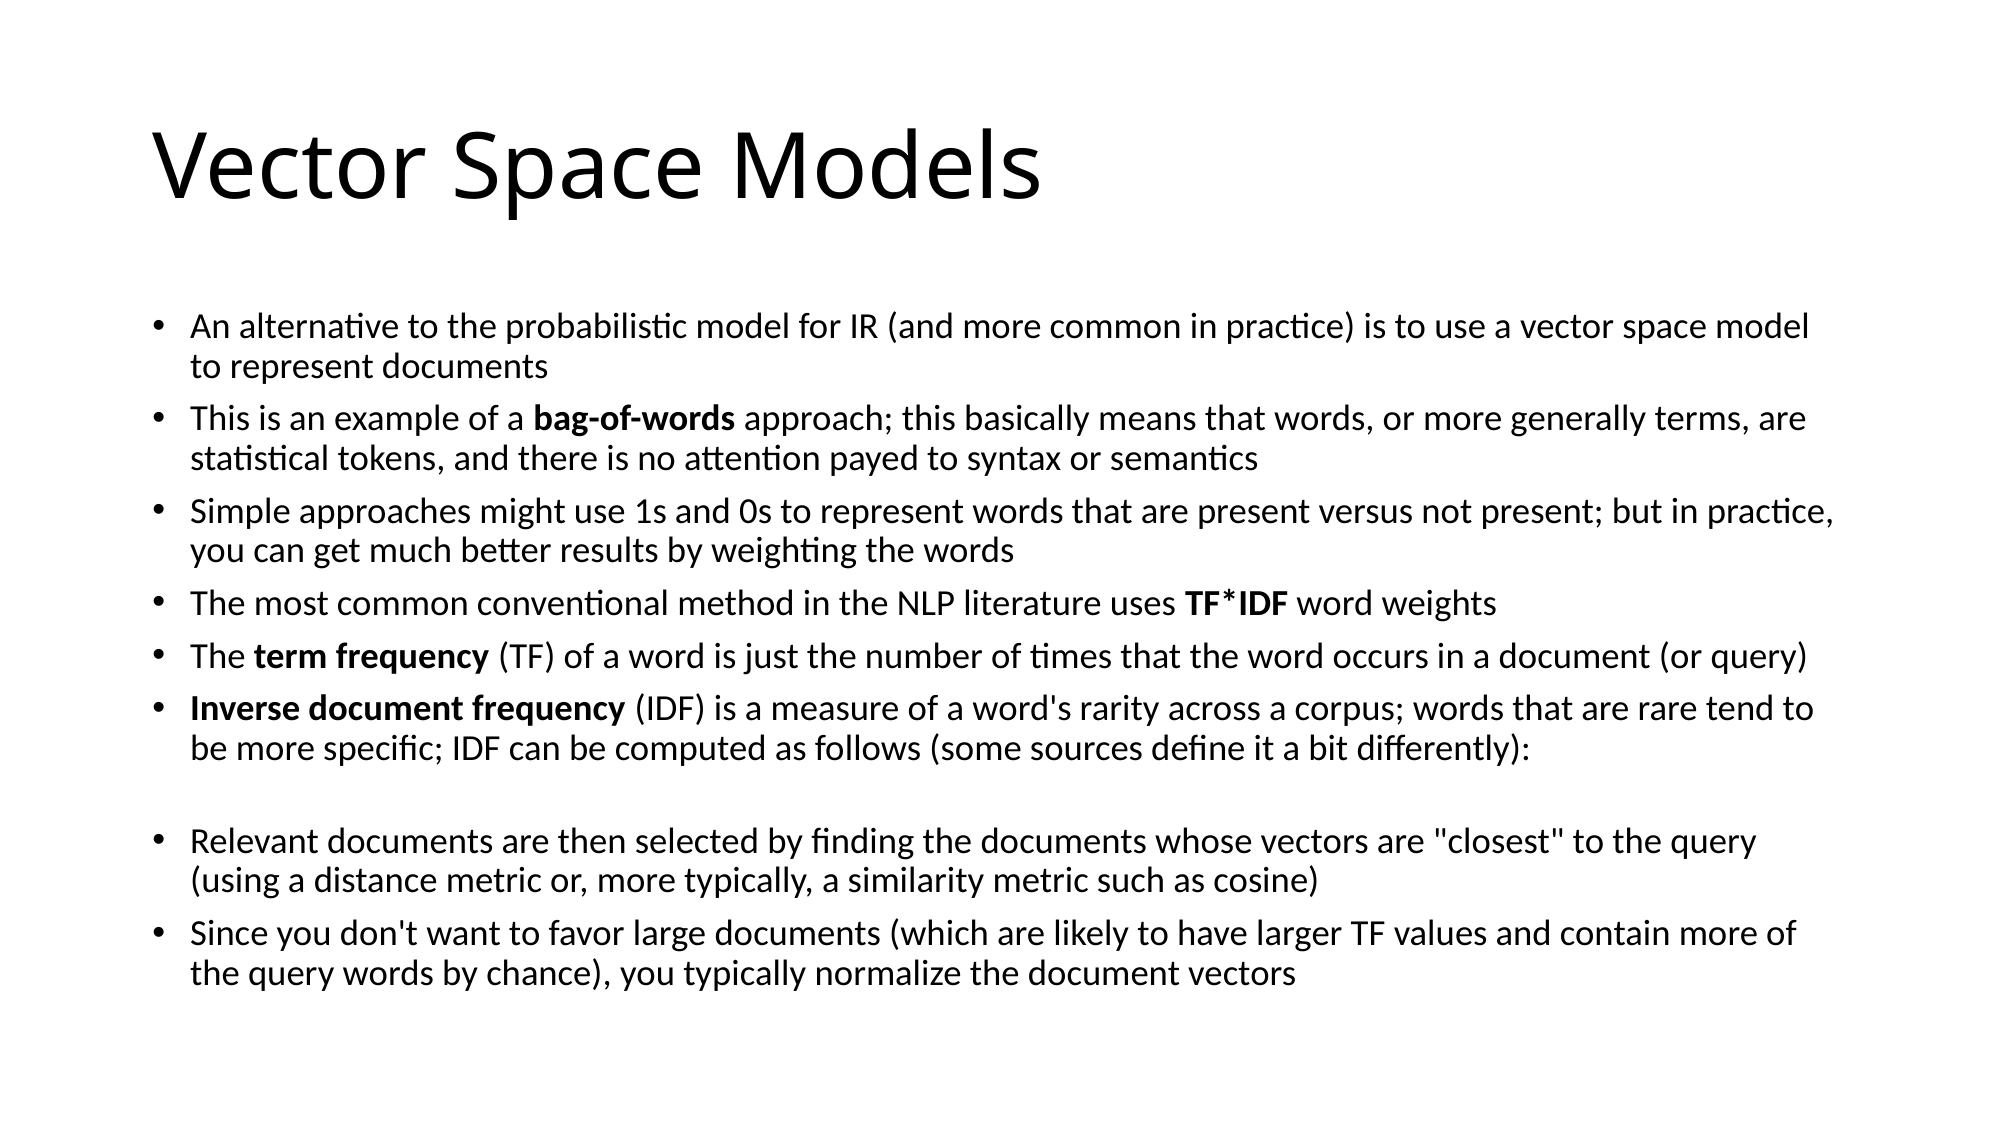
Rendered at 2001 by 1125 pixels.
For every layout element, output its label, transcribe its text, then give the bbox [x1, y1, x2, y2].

title Vector Space Models [137, 59, 1863, 278]
